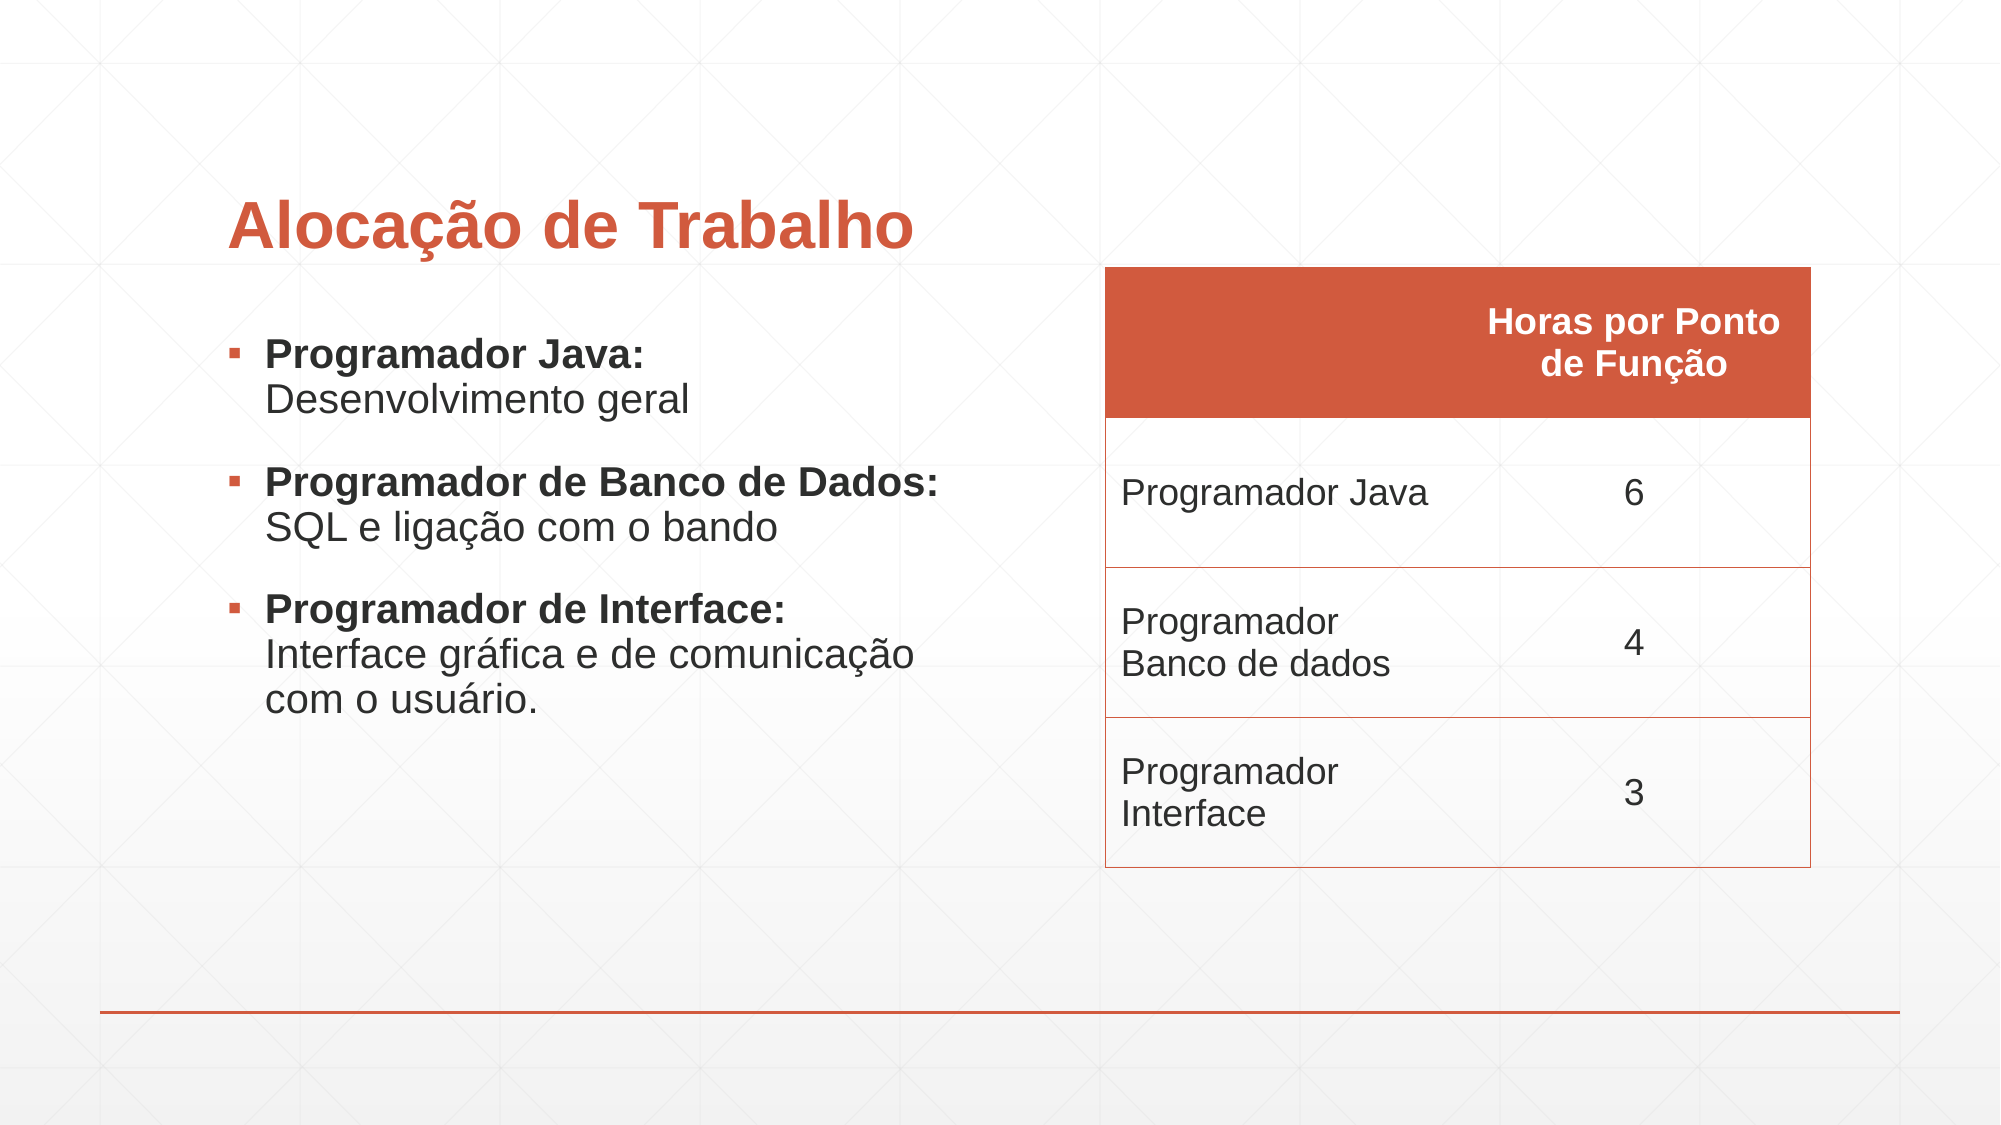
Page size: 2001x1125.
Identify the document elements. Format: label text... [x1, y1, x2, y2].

table_cell 4 [1458, 568, 1810, 717]
table_cell Programador Banco de dados [1106, 568, 1458, 717]
table_cell 6 [1458, 418, 1810, 567]
table_header [1106, 268, 1458, 417]
table_cell Programador Interface [1106, 718, 1458, 867]
table_header Horas por Ponto de Função [1458, 268, 1810, 417]
list Programador Java: Desenvolvimento geral Programador de Banco de Dados: SQL e ligação com o bando Programador de Interface: Interface gráfica e de comunicação com o usuário. [212, 324, 963, 950]
title Alocação de Trabalho [212, 82, 1788, 271]
table_cell 3 [1458, 718, 1810, 867]
table_cell Programador Java [1106, 418, 1458, 567]
